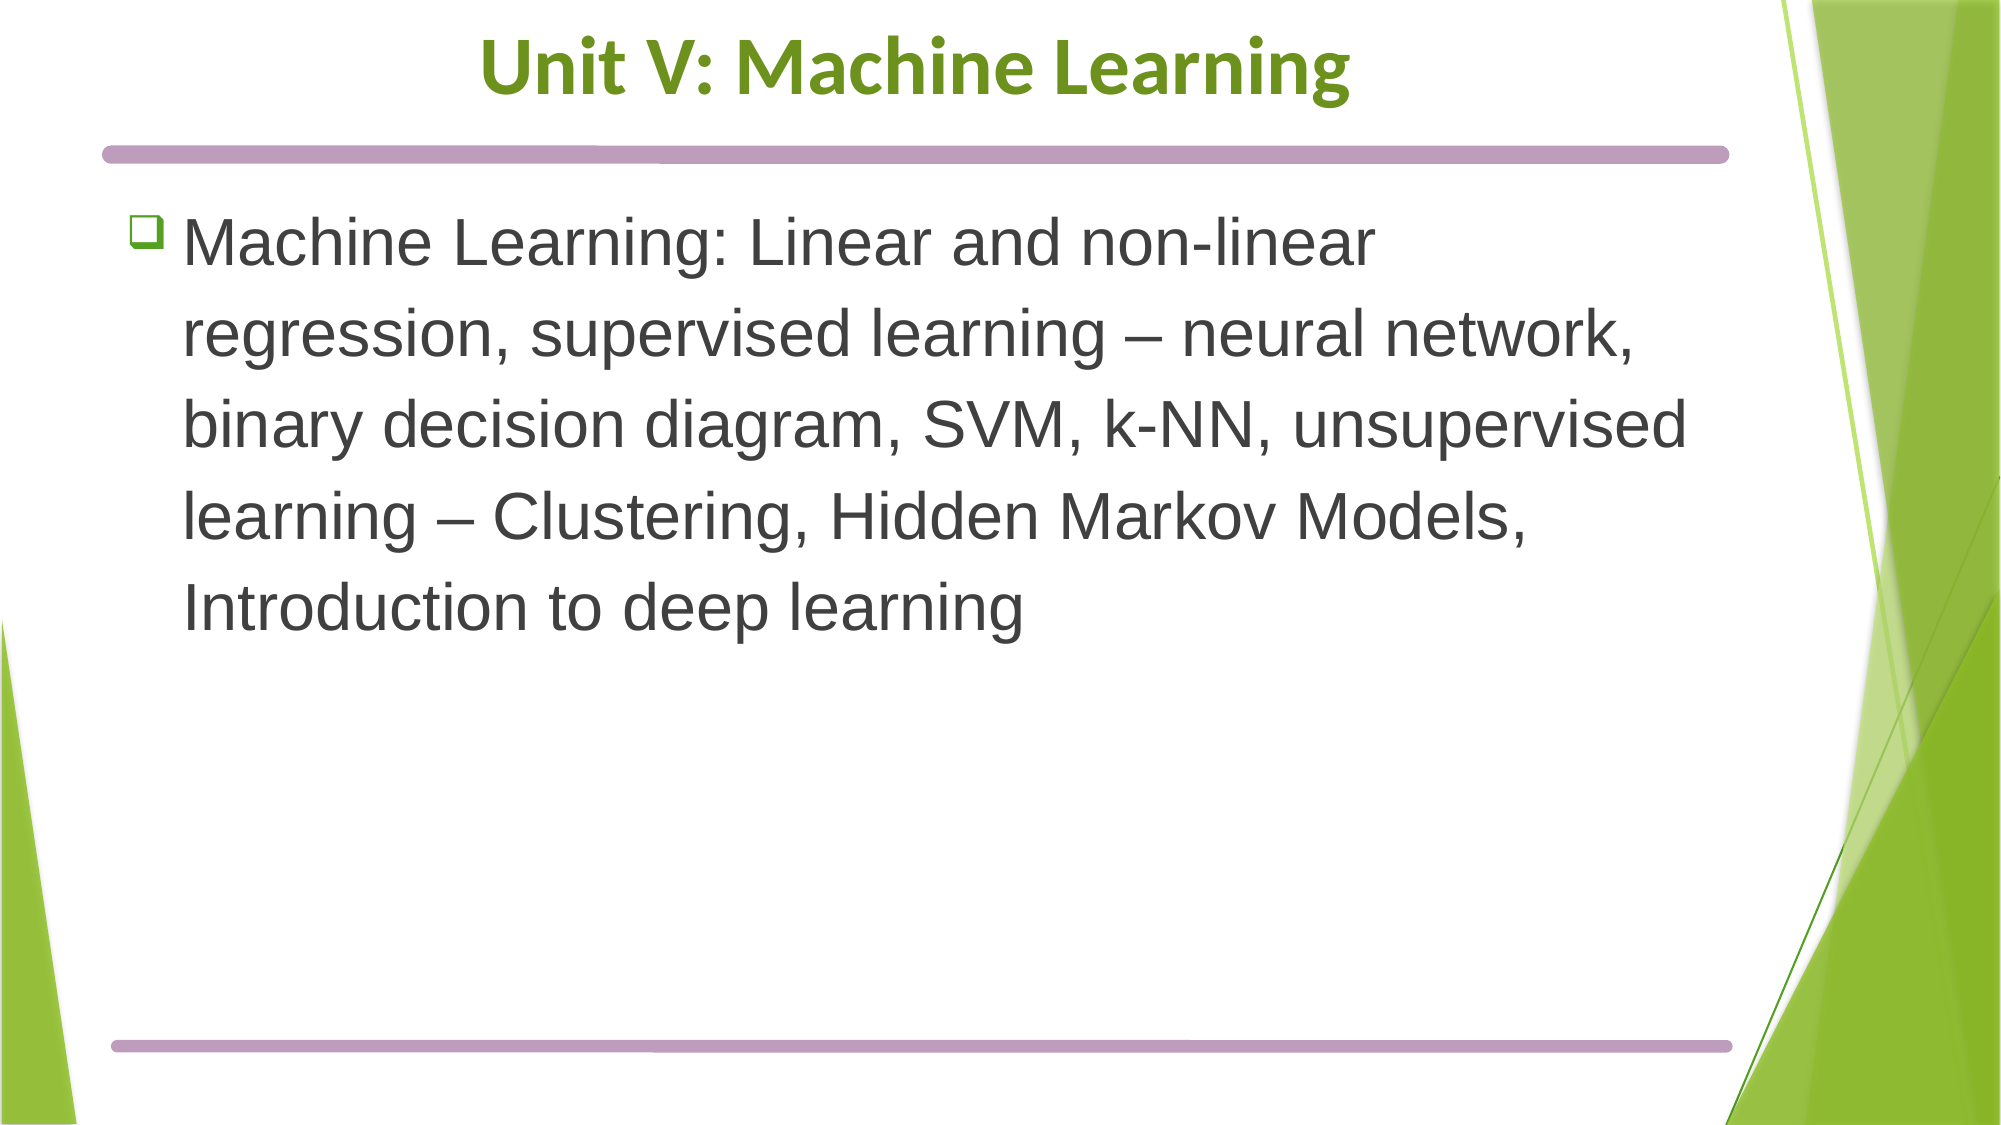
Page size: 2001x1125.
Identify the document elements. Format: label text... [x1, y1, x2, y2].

title Unit V: Machine Learning [111, 3, 1721, 155]
list Machine Learning: Linear and non-linear regression, supervised learning – neural network, binary decision diagram, SVM, k-NN, unsupervised learning – Clustering, Hidden Markov Models, Introduction to deep learning [111, 180, 1721, 1034]
